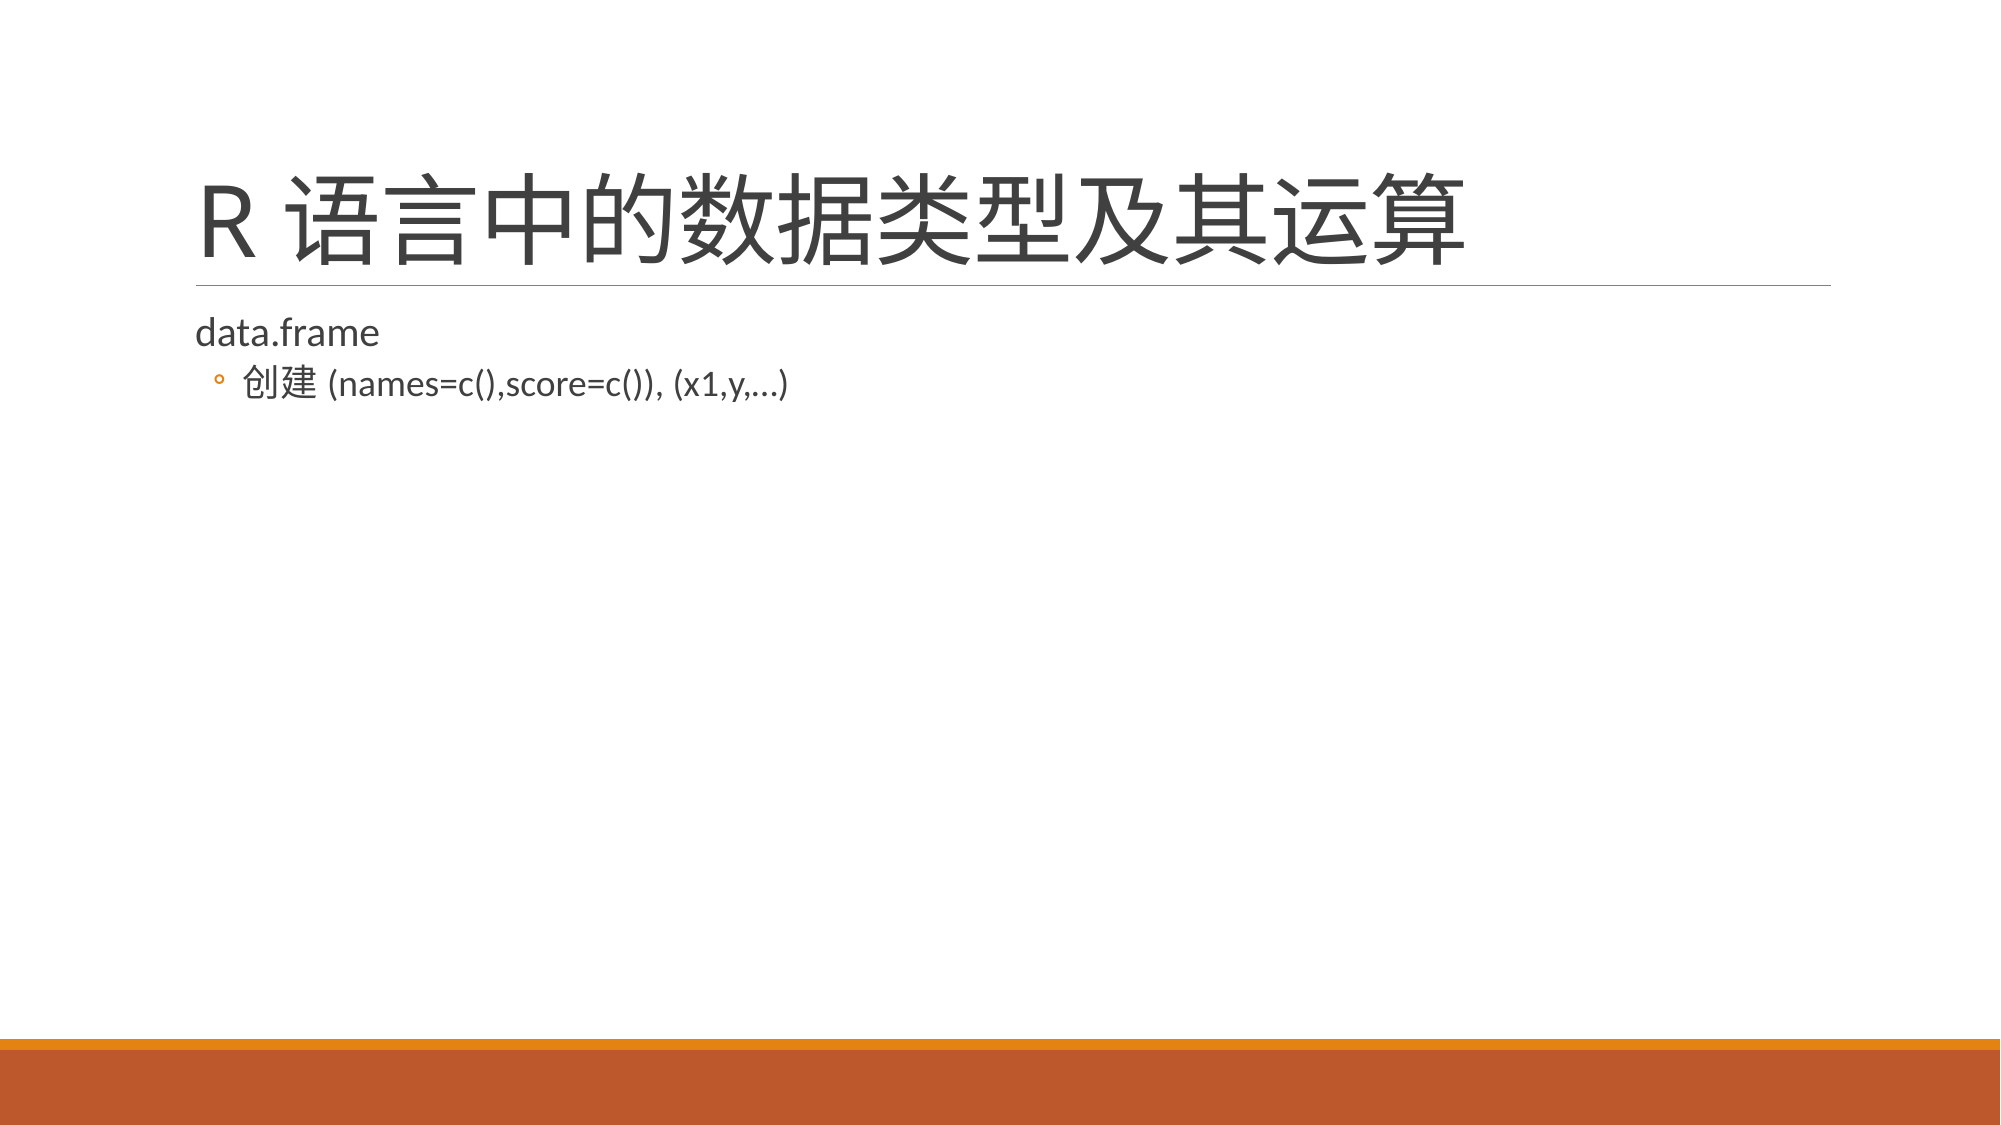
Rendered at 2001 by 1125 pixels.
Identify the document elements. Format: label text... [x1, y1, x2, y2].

title R语言中的数据类型及其运算 [180, 47, 1830, 285]
list data.frame 创建(names=c(),score=c()), (x1,y,…) [180, 302, 1830, 963]
